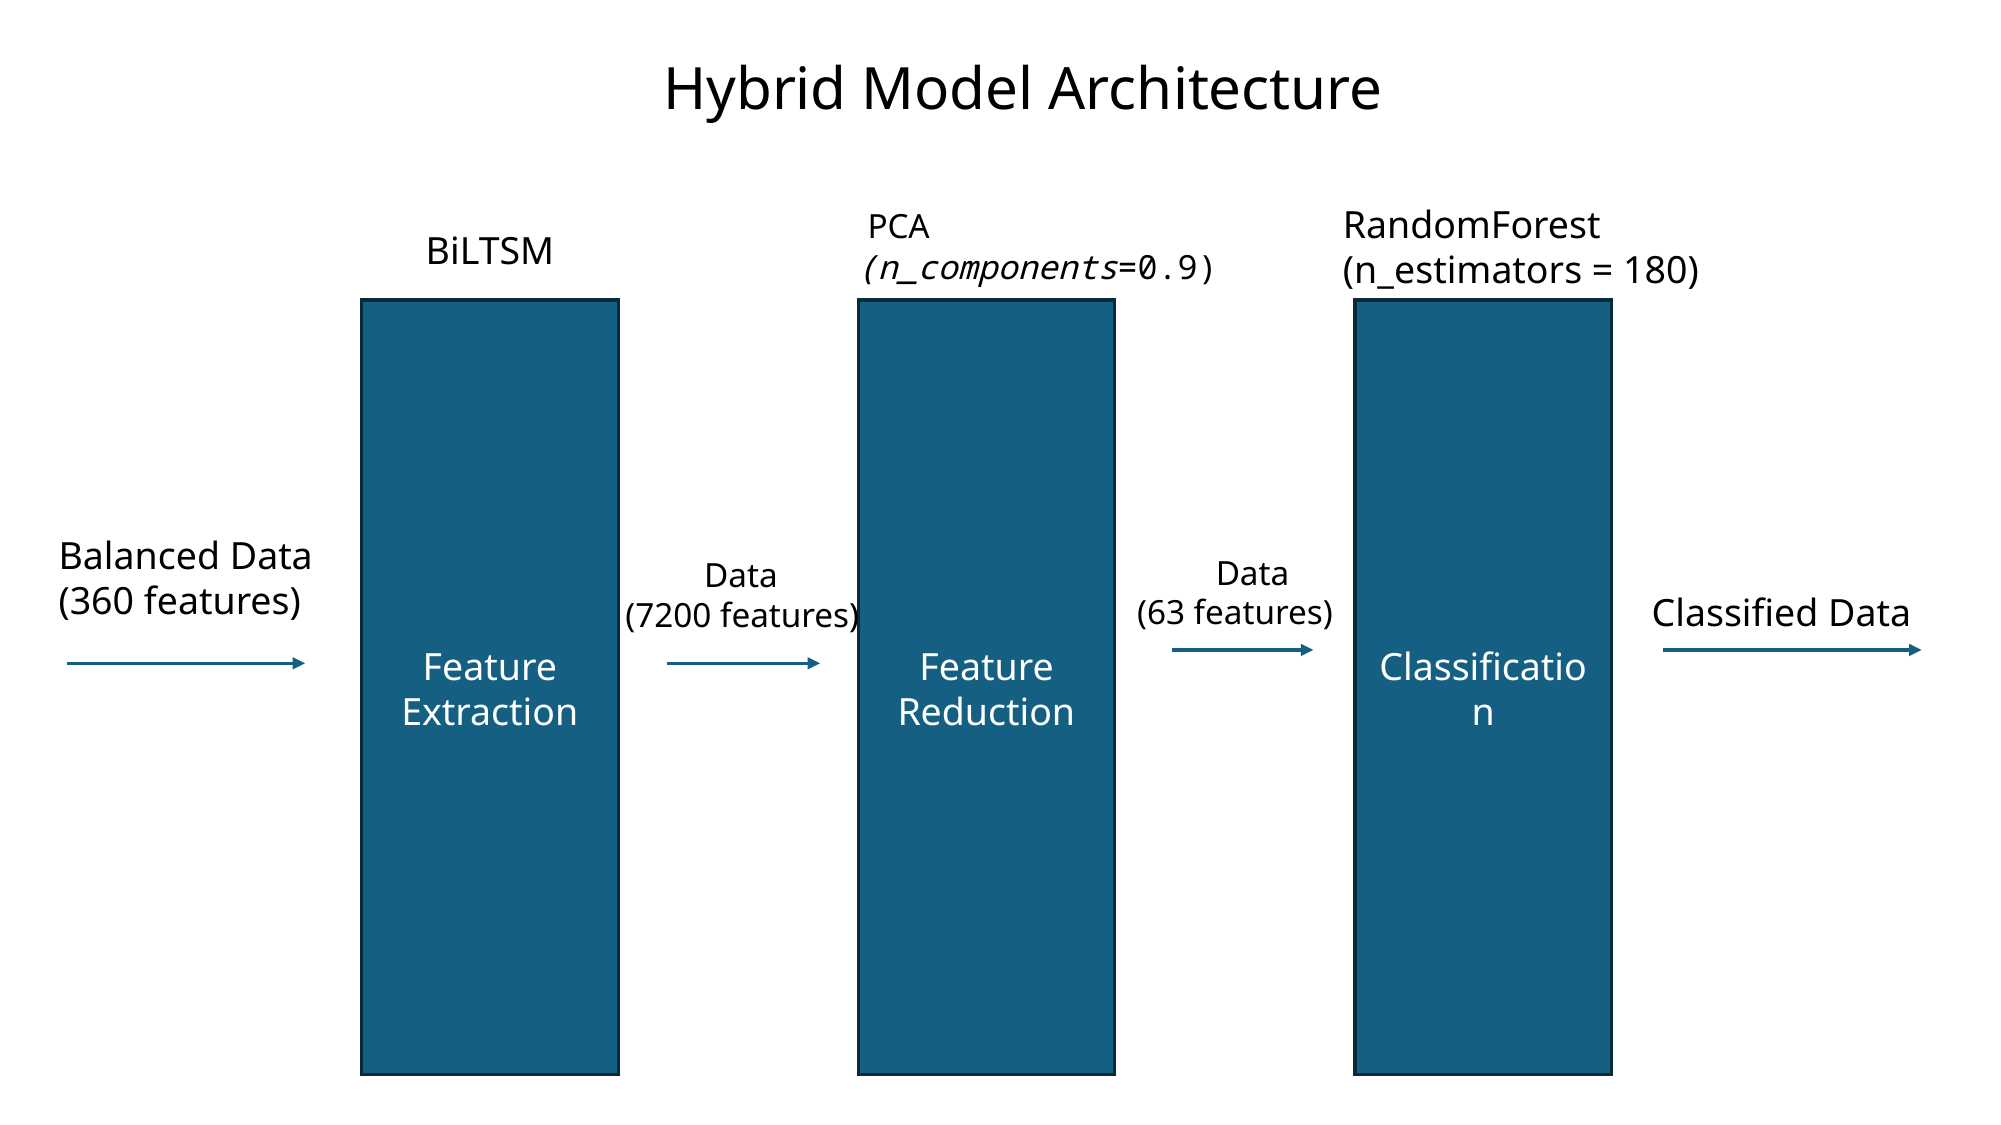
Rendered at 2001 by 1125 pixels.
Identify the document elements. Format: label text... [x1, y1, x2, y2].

text_box Hybrid Model Architecture [376, 43, 1469, 129]
text_box Classified Data [1636, 581, 1927, 642]
text_box RandomForest (n_estimators = 180) [1328, 193, 1724, 299]
text_box Classification [1353, 299, 1613, 1076]
text_box Feature Extraction [360, 298, 620, 1076]
text_box Data (7200 features) [610, 546, 875, 642]
text_box Data (63 features) [1122, 544, 1348, 639]
text_box Balanced Data (360 features) [43, 524, 328, 630]
text_box Feature Reduction [857, 339, 1116, 1076]
text_box BiLTSM [410, 219, 569, 280]
text_box PCA (n_components=0.9) [842, 193, 1285, 339]
